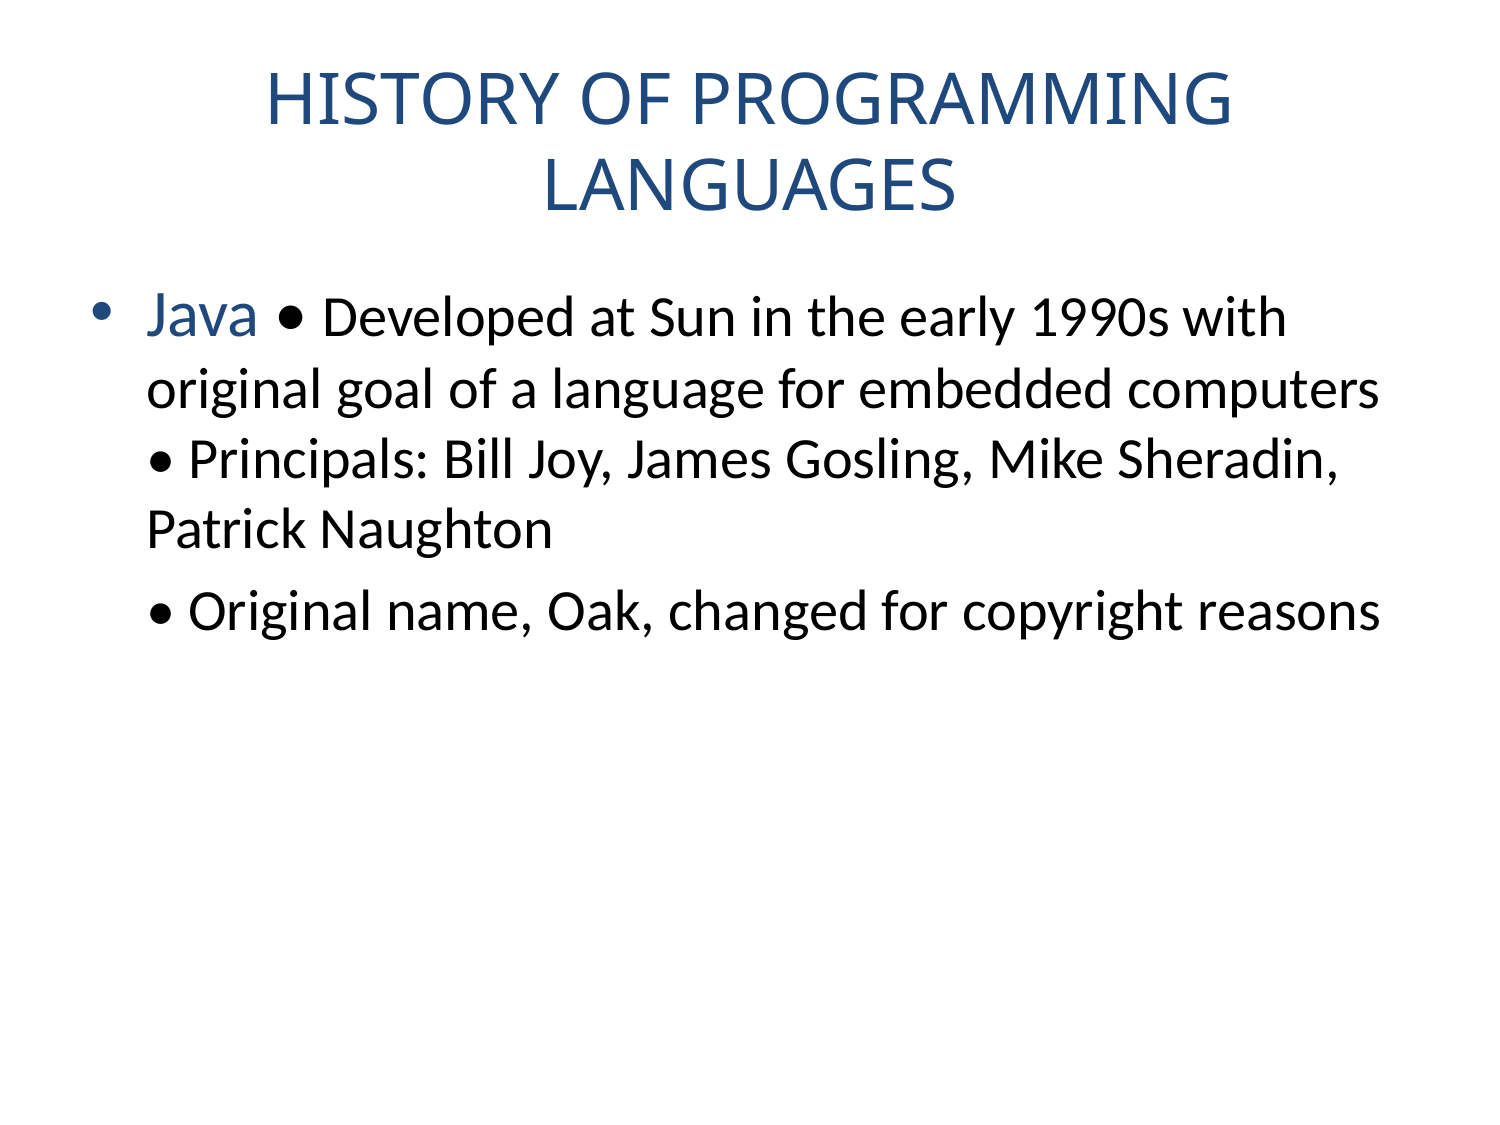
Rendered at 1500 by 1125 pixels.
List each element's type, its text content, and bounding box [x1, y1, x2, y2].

title HISTORY OF PROGRAMMING LANGUAGES [75, 45, 1425, 233]
list Java • Developed at Sun in the early 1990s with original goal of a language for embedded computers • Principals: Bill Joy, James Gosling, Mike Sheradin, Patrick Naughton • Original name, Oak, changed for copyright reasons [75, 262, 1425, 1005]
